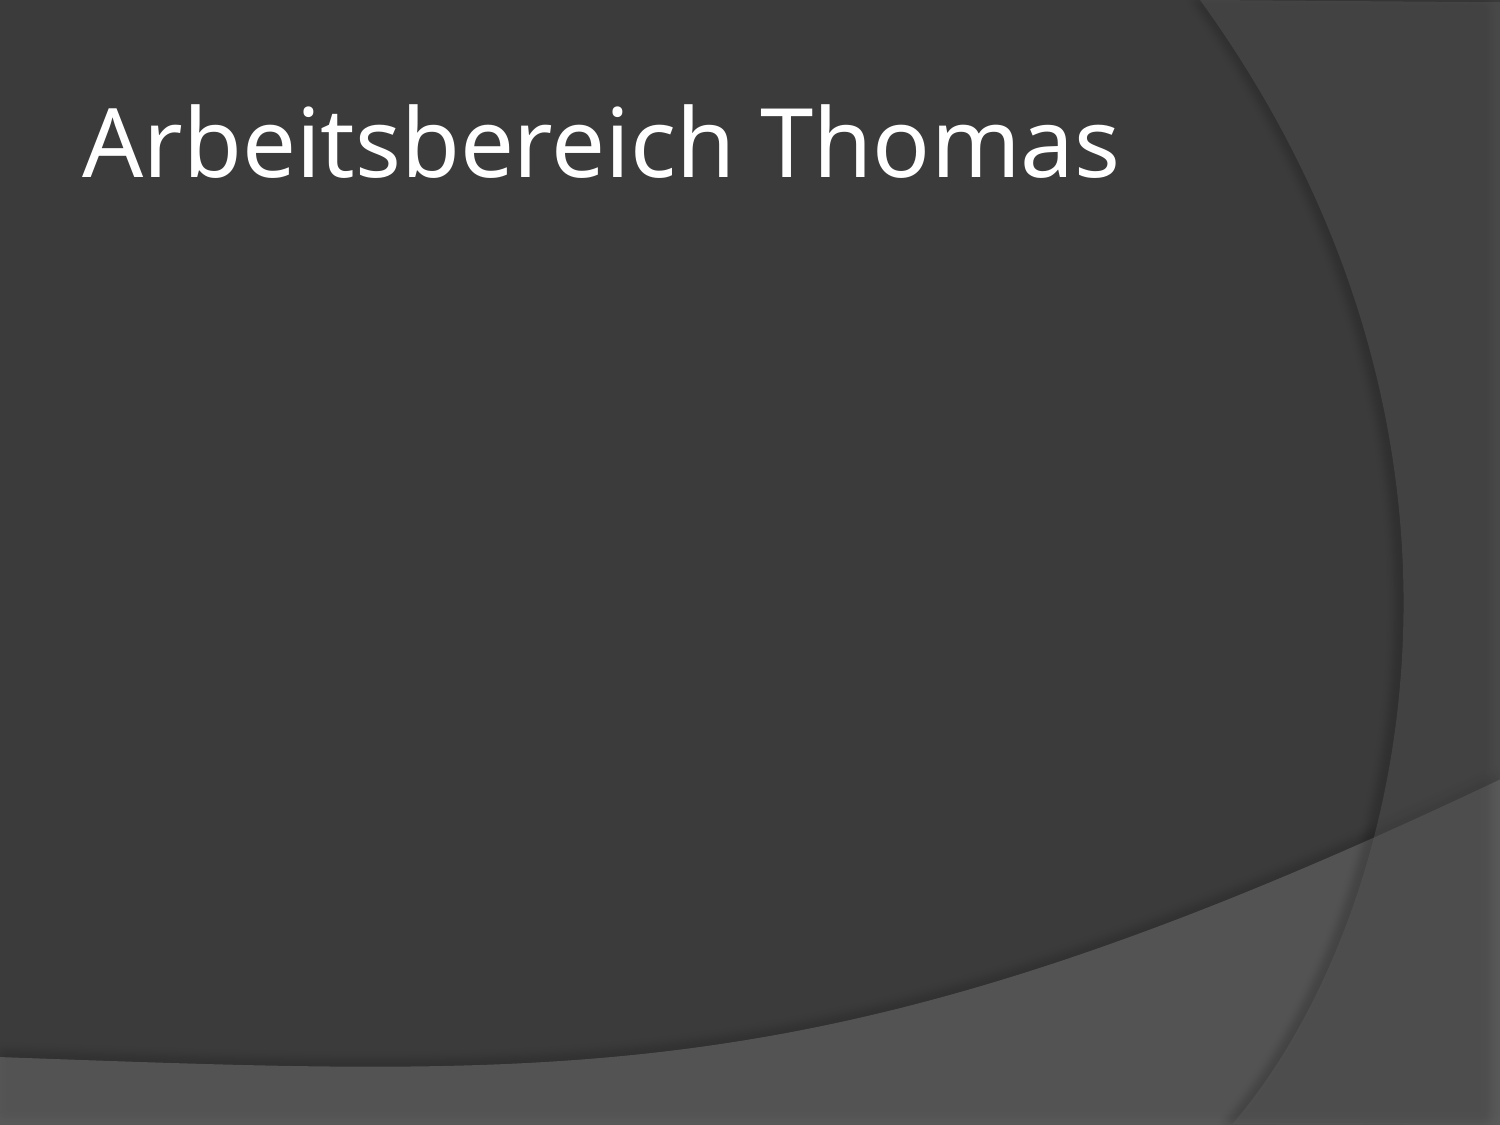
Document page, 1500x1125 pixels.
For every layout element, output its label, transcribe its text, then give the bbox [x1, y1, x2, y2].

title Arbeitsbereich Thomas [75, 45, 1300, 233]
